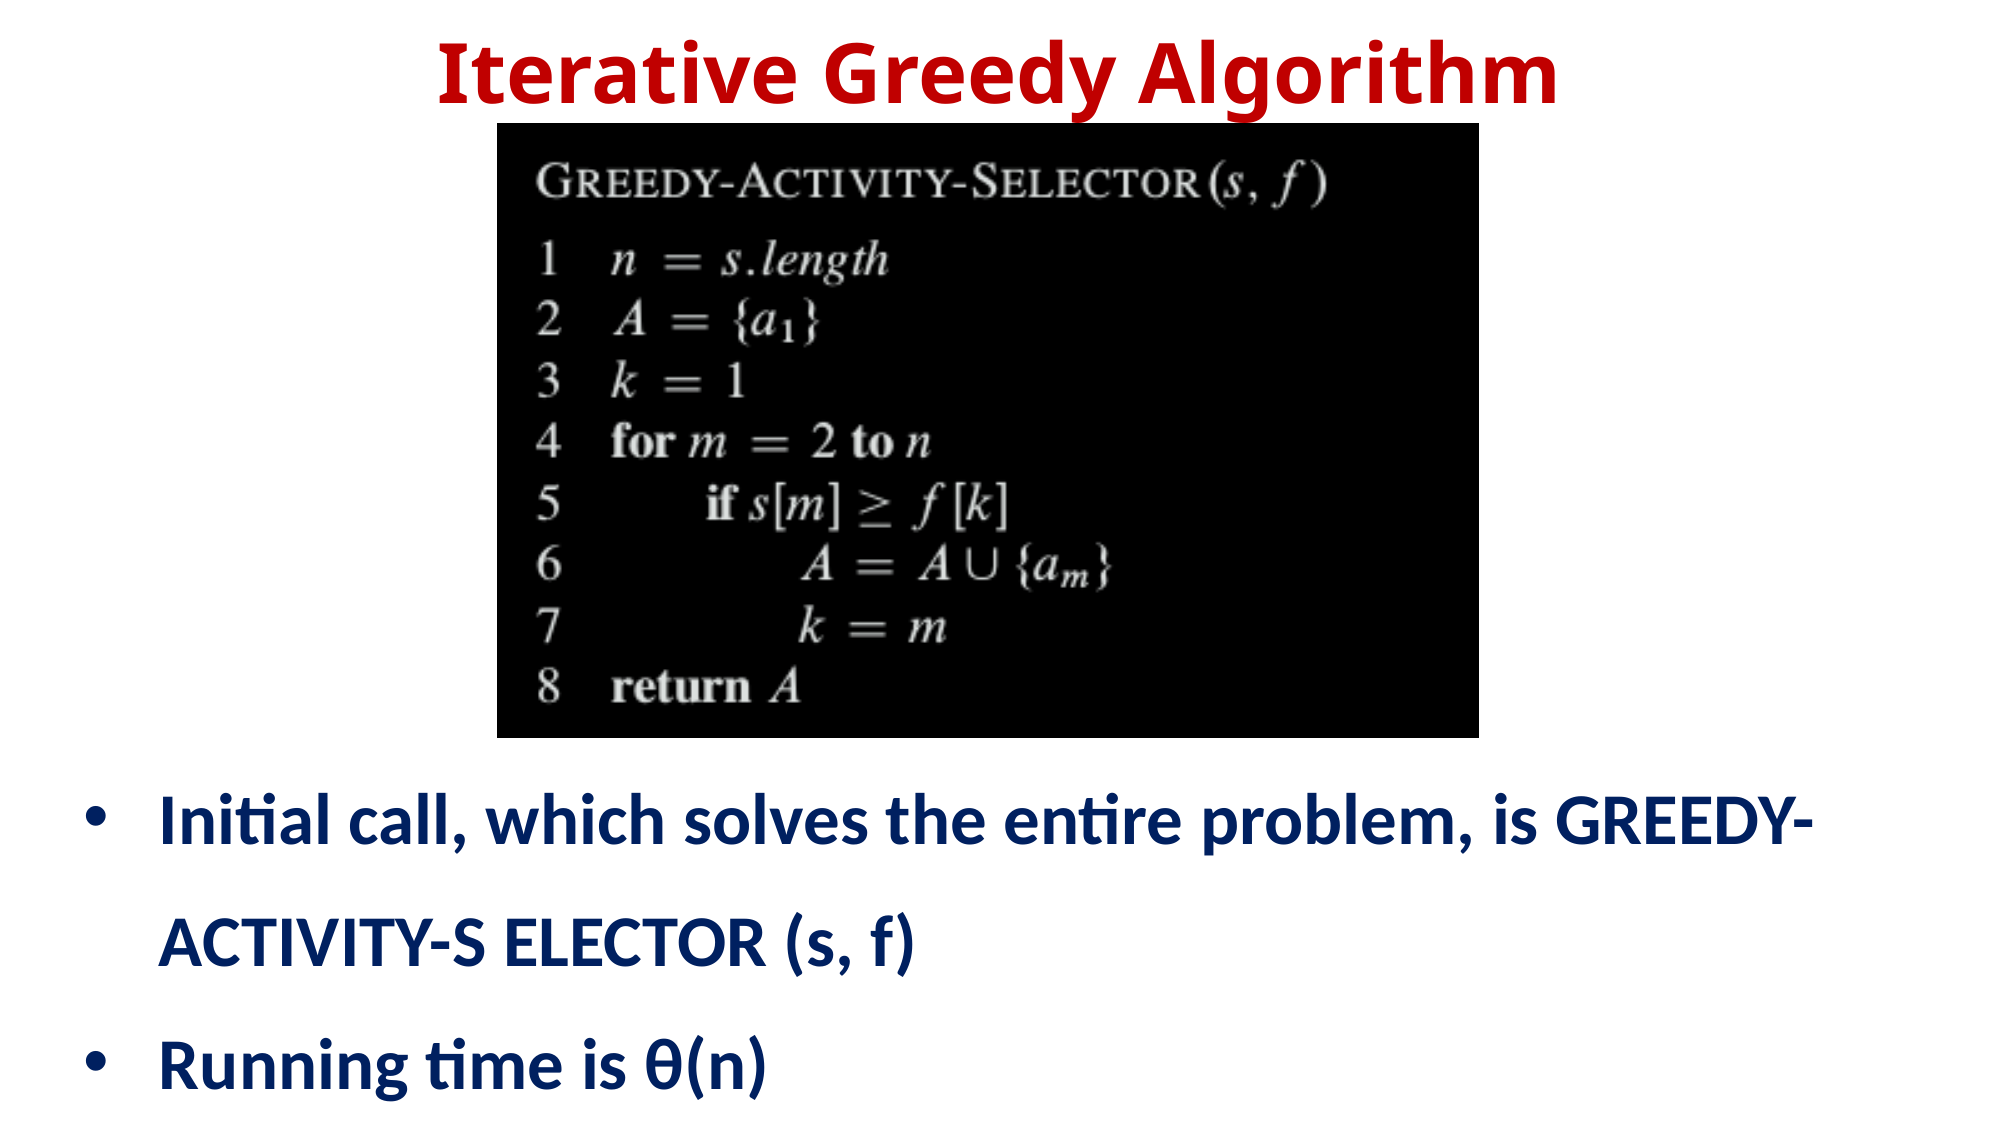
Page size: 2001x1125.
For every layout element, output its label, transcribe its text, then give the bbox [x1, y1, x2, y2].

picture [497, 123, 1479, 738]
title Iterative Greedy Algorithm [137, 2, 1863, 151]
text_box Initial call, which solves the entire problem, is GREEDY-ACTIVITY-S ELECTOR (s, f) Running time is θ(n) [69, 729, 1945, 1112]
